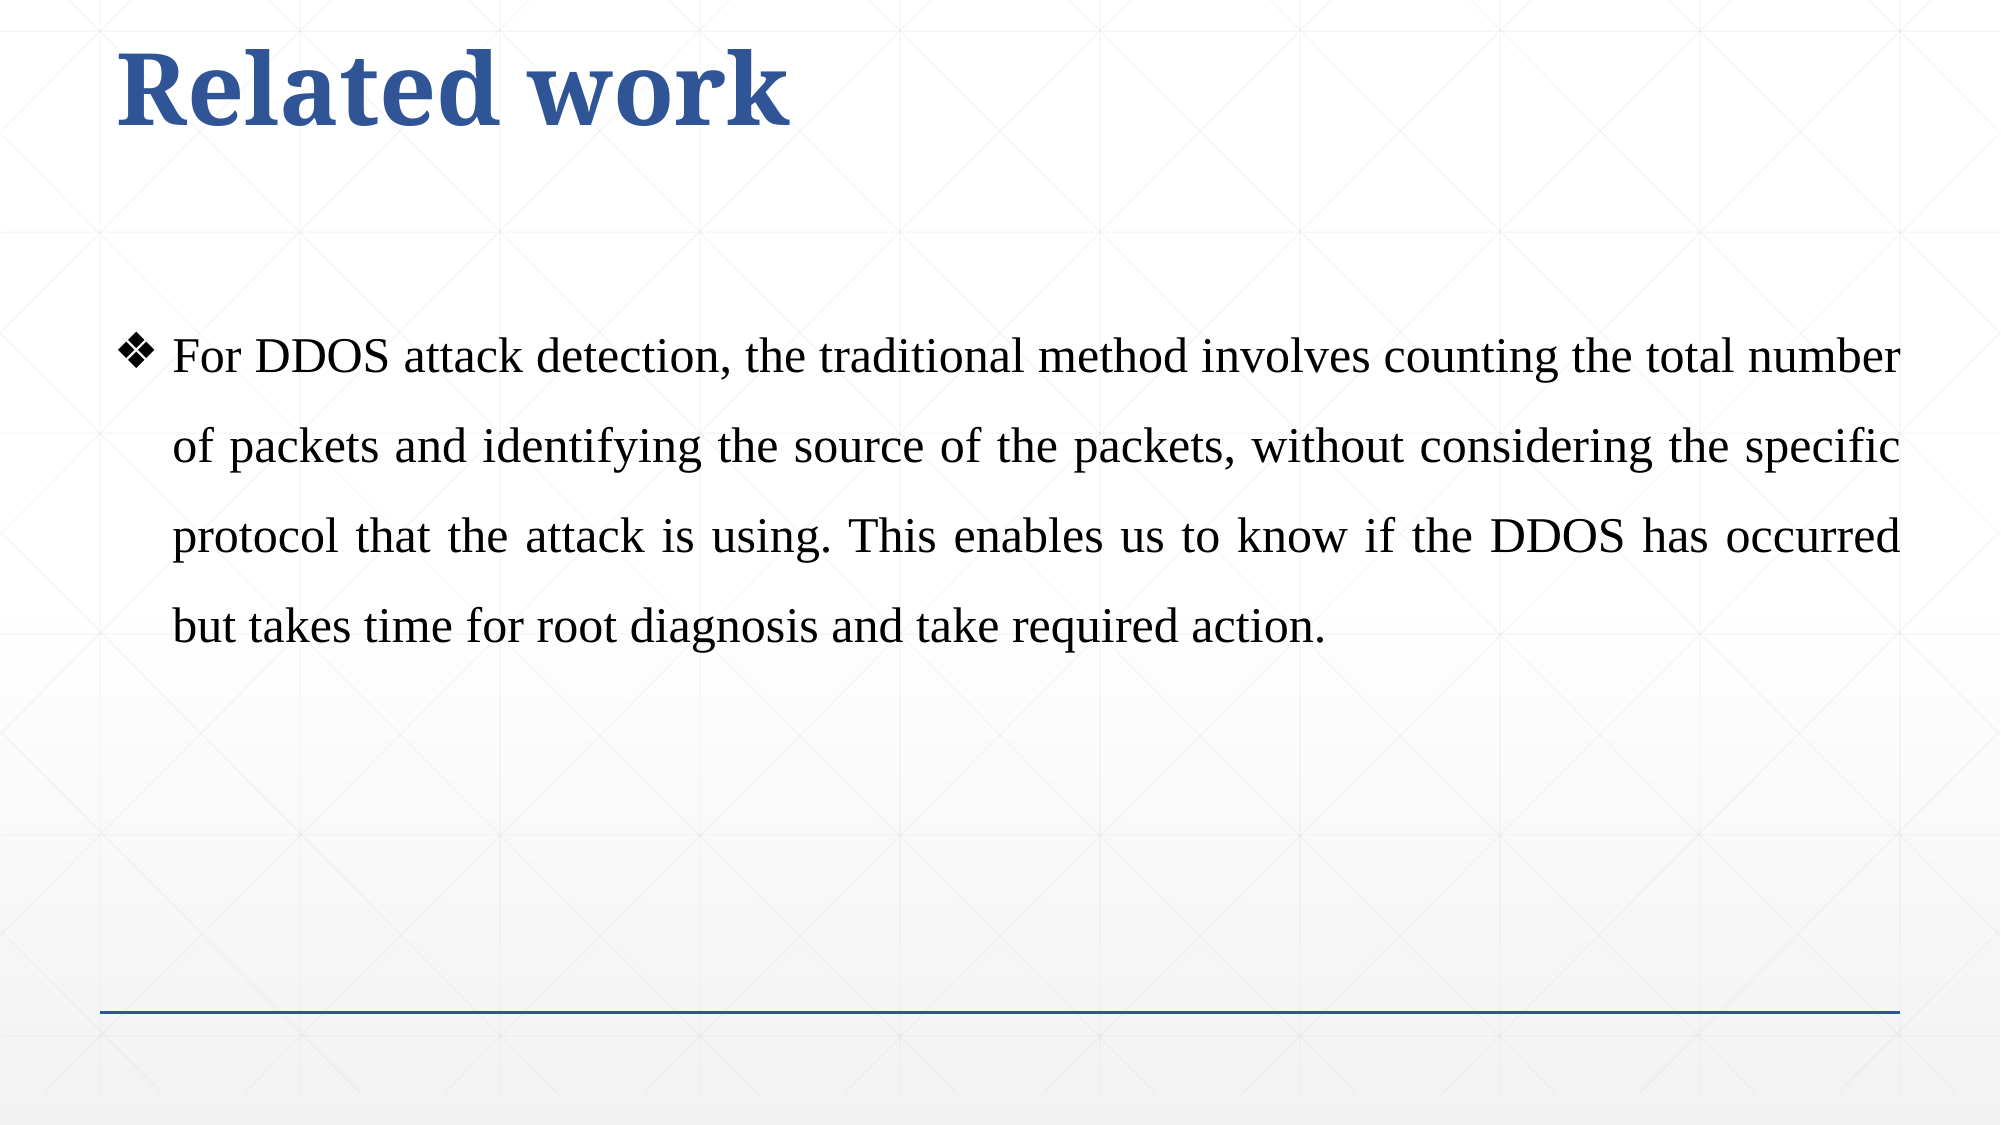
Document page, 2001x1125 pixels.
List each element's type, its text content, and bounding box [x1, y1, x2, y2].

text_box Related work [101, 26, 890, 155]
text_box For DDOS attack detection, the traditional method involves counting the total number of packets and identifying the source of the packets, without considering the specific protocol that the attack is using. This enables us to know if the DDOS has occurred but takes time for root diagnosis and take required action. [82, 284, 1918, 660]
